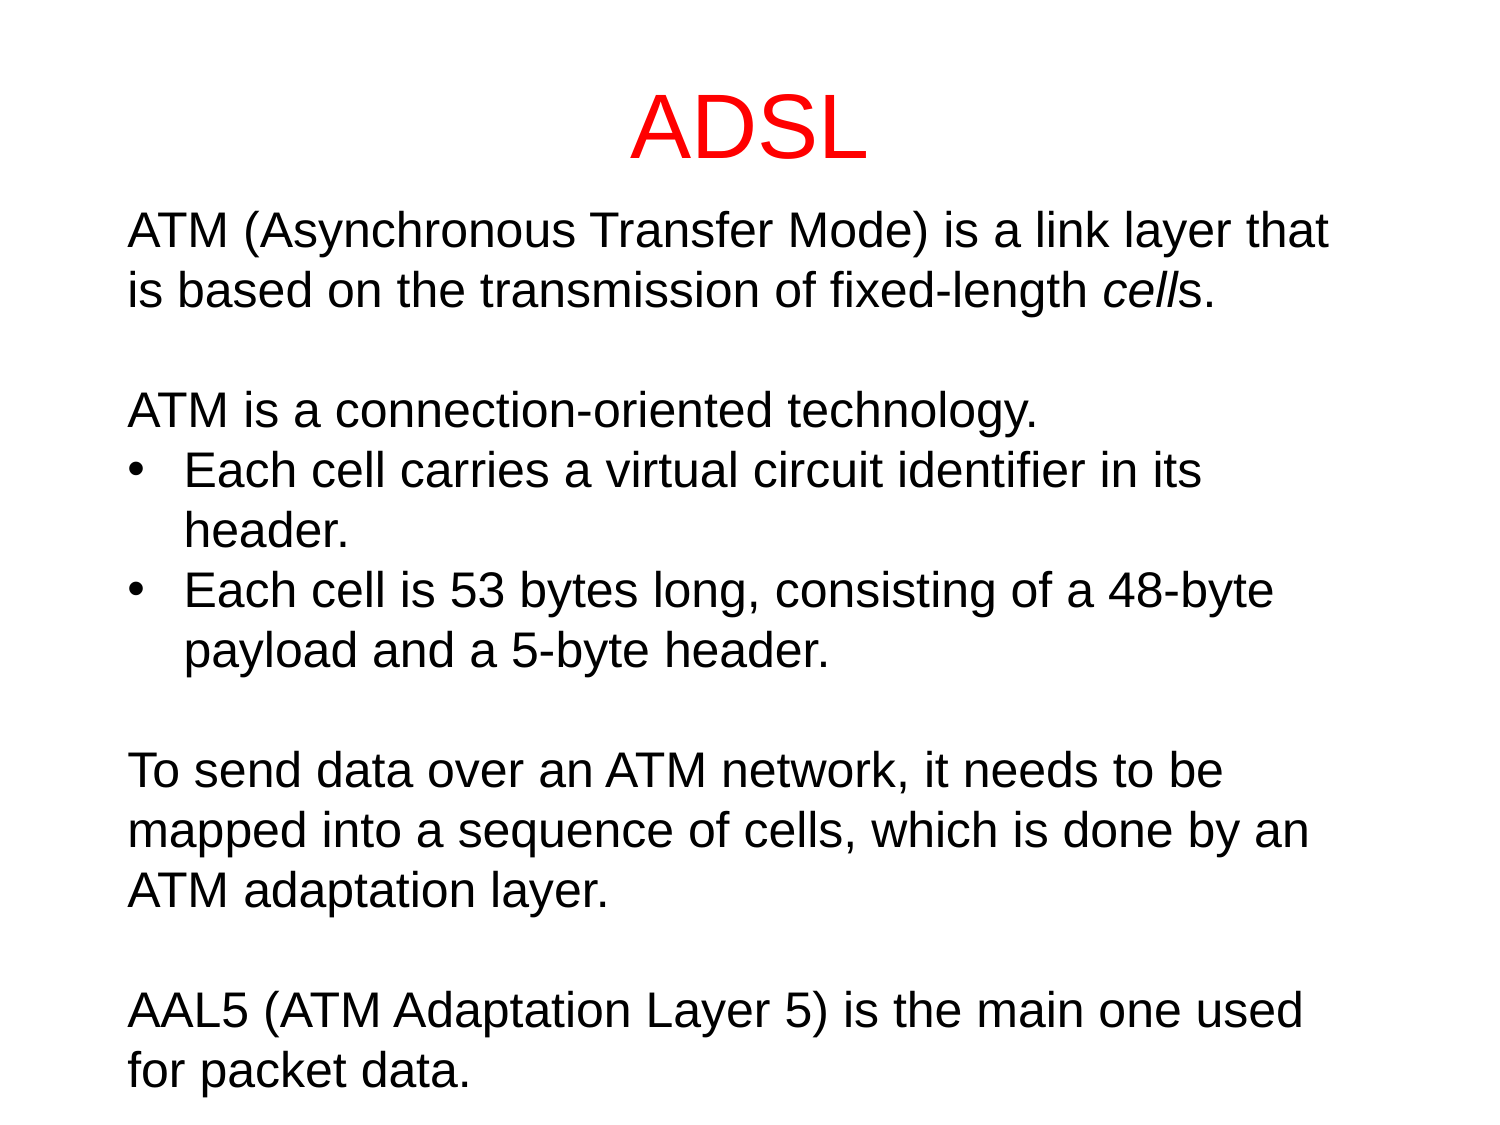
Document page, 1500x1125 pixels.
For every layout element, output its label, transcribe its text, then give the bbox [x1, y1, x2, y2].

text_box ATM (Asynchronous Transfer Mode) is a link layer that is based on the transmission of fixed-length cells. ATM is a connection-oriented technology. Each cell carries a virtual circuit identifier in its header. Each cell is 53 bytes long, consisting of a 48-byte payload and a 5-byte header. To send data over an ATM network, it needs to be mapped into a sequence of cells, which is done by an ATM adaptation layer. AAL5 (ATM Adaptation Layer 5) is the main one used for packet data. [112, 190, 1388, 1106]
title ADSL [0, 0, 1500, 245]
